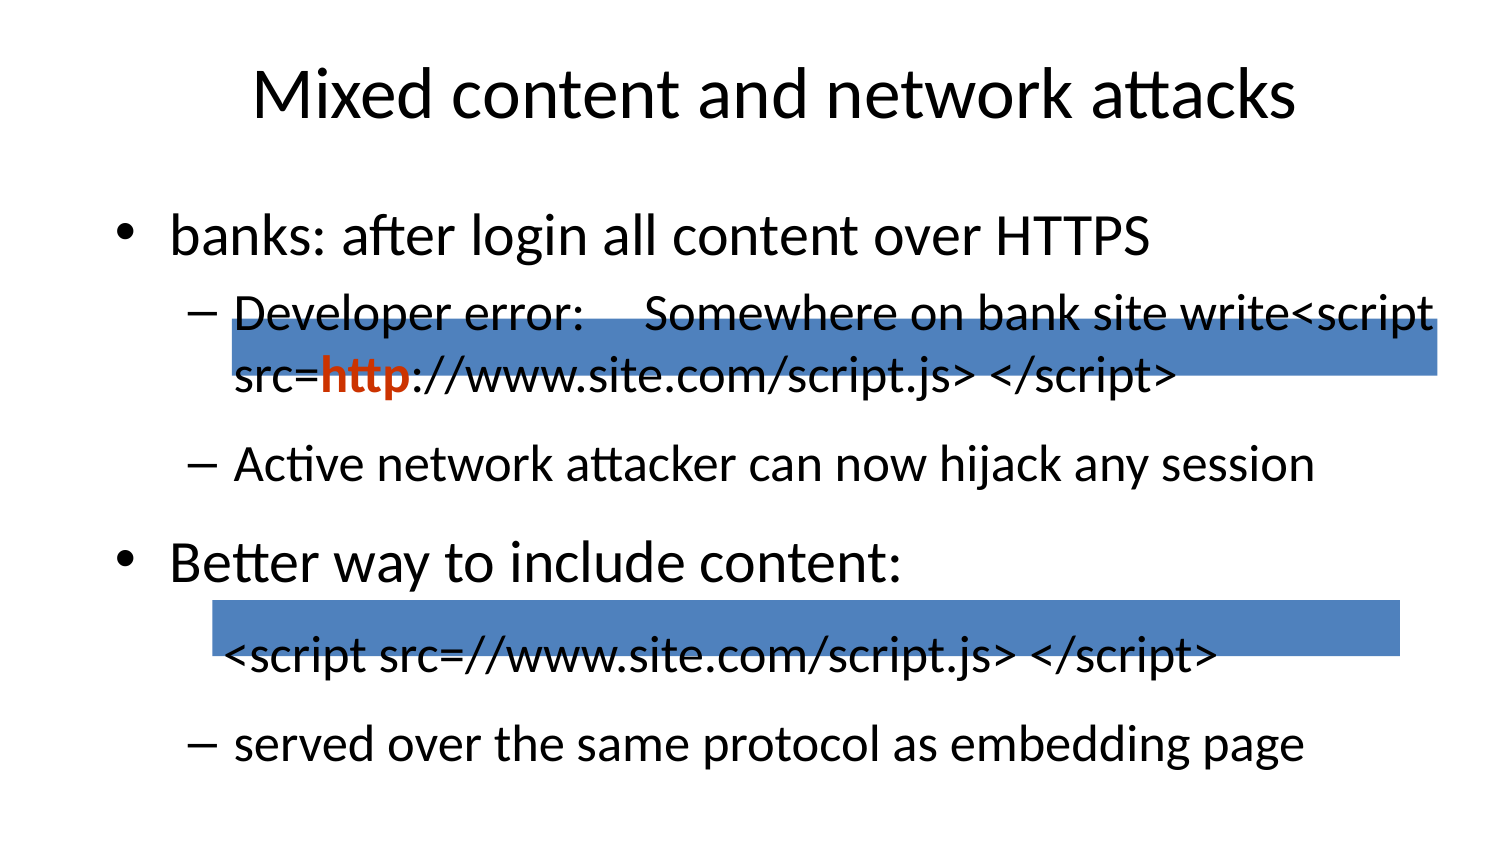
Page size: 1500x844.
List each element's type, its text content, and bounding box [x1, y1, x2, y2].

title Mixed content and network attacks [99, 37, 1450, 141]
list banks: after login all content over HTTPS Developer error: Somewhere on bank site write<script src=http://www.site.com/script.js> </script> Active network attacker can now hijack any session Better way to include content: <script src=//www.site.com/script.js> </script> served over the same protocol as embedding page [99, 187, 1463, 835]
